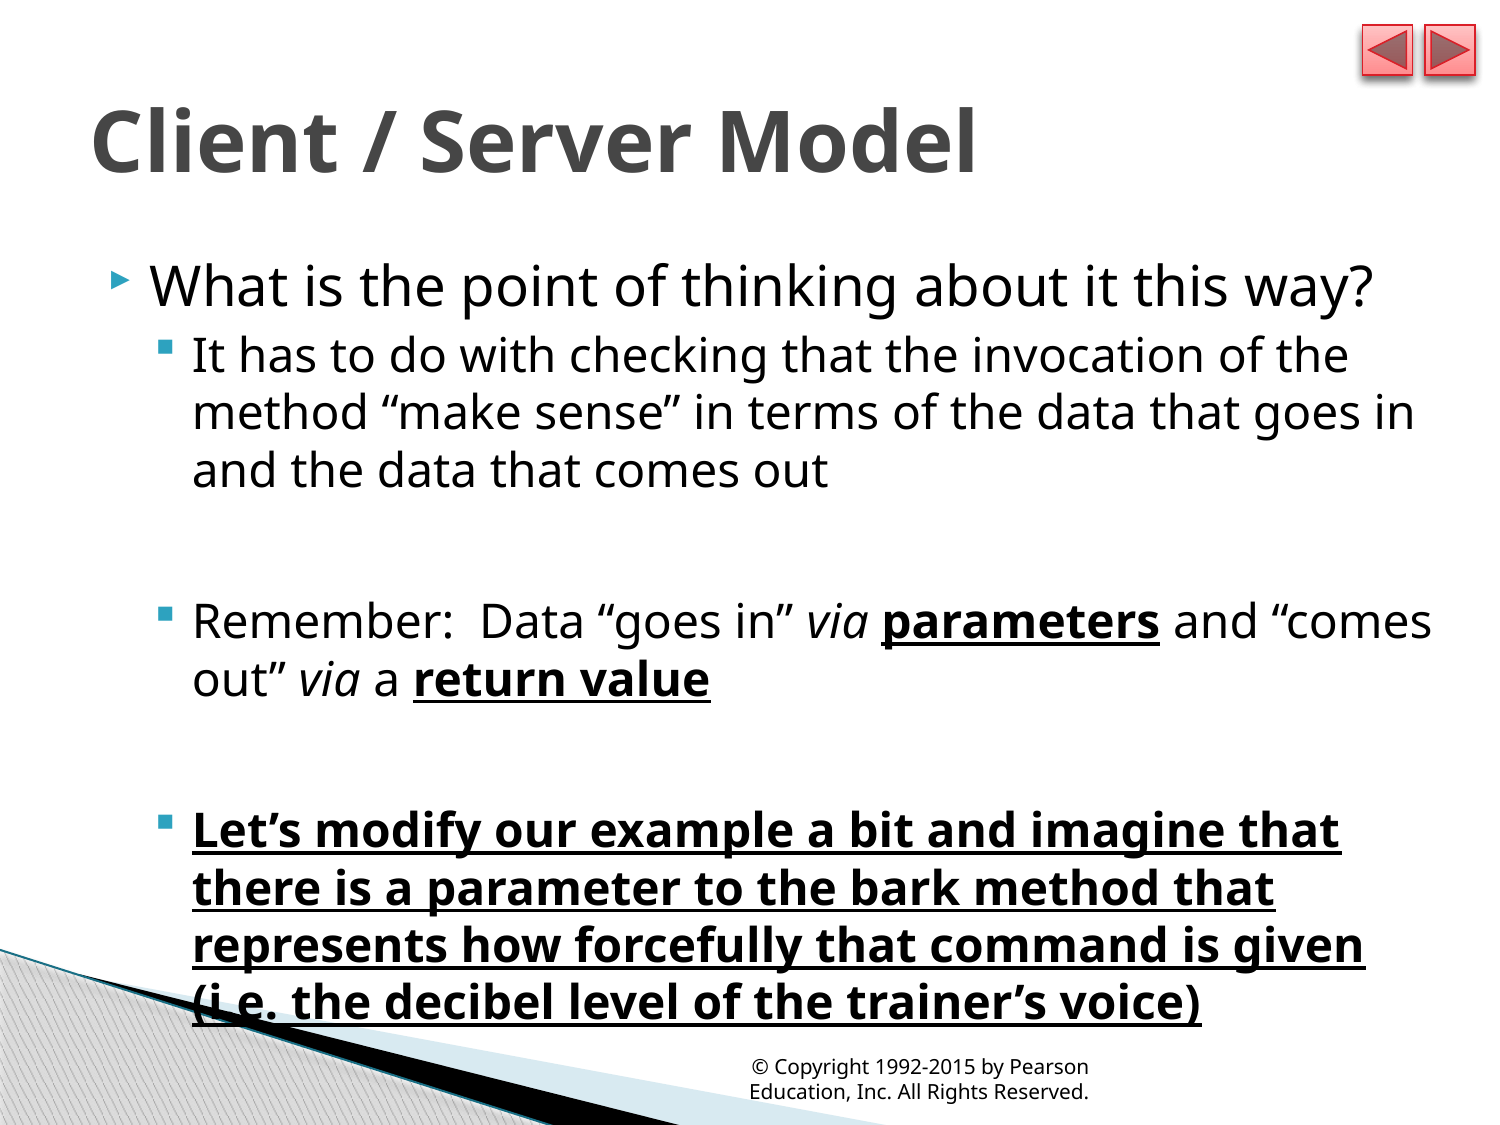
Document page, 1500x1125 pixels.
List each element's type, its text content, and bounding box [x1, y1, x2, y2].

list What is the point of thinking about it this way? It has to do with checking that the invocation of the method “make sense” in terms of the data that goes in and the data that comes out Remember: Data “goes in” via parameters and “comes out” via a return value Let’s modify our example a bit and imagine that there is a parameter to the bark method that represents how forcefully that command is given (i.e. the decibel level of the trainer’s voice) [75, 242, 1463, 986]
title Client / Server Model [75, 45, 1425, 233]
footer © Copyright 1992-2015 by Pearson Education, Inc. All Rights Reserved. [675, 1051, 1105, 1112]
